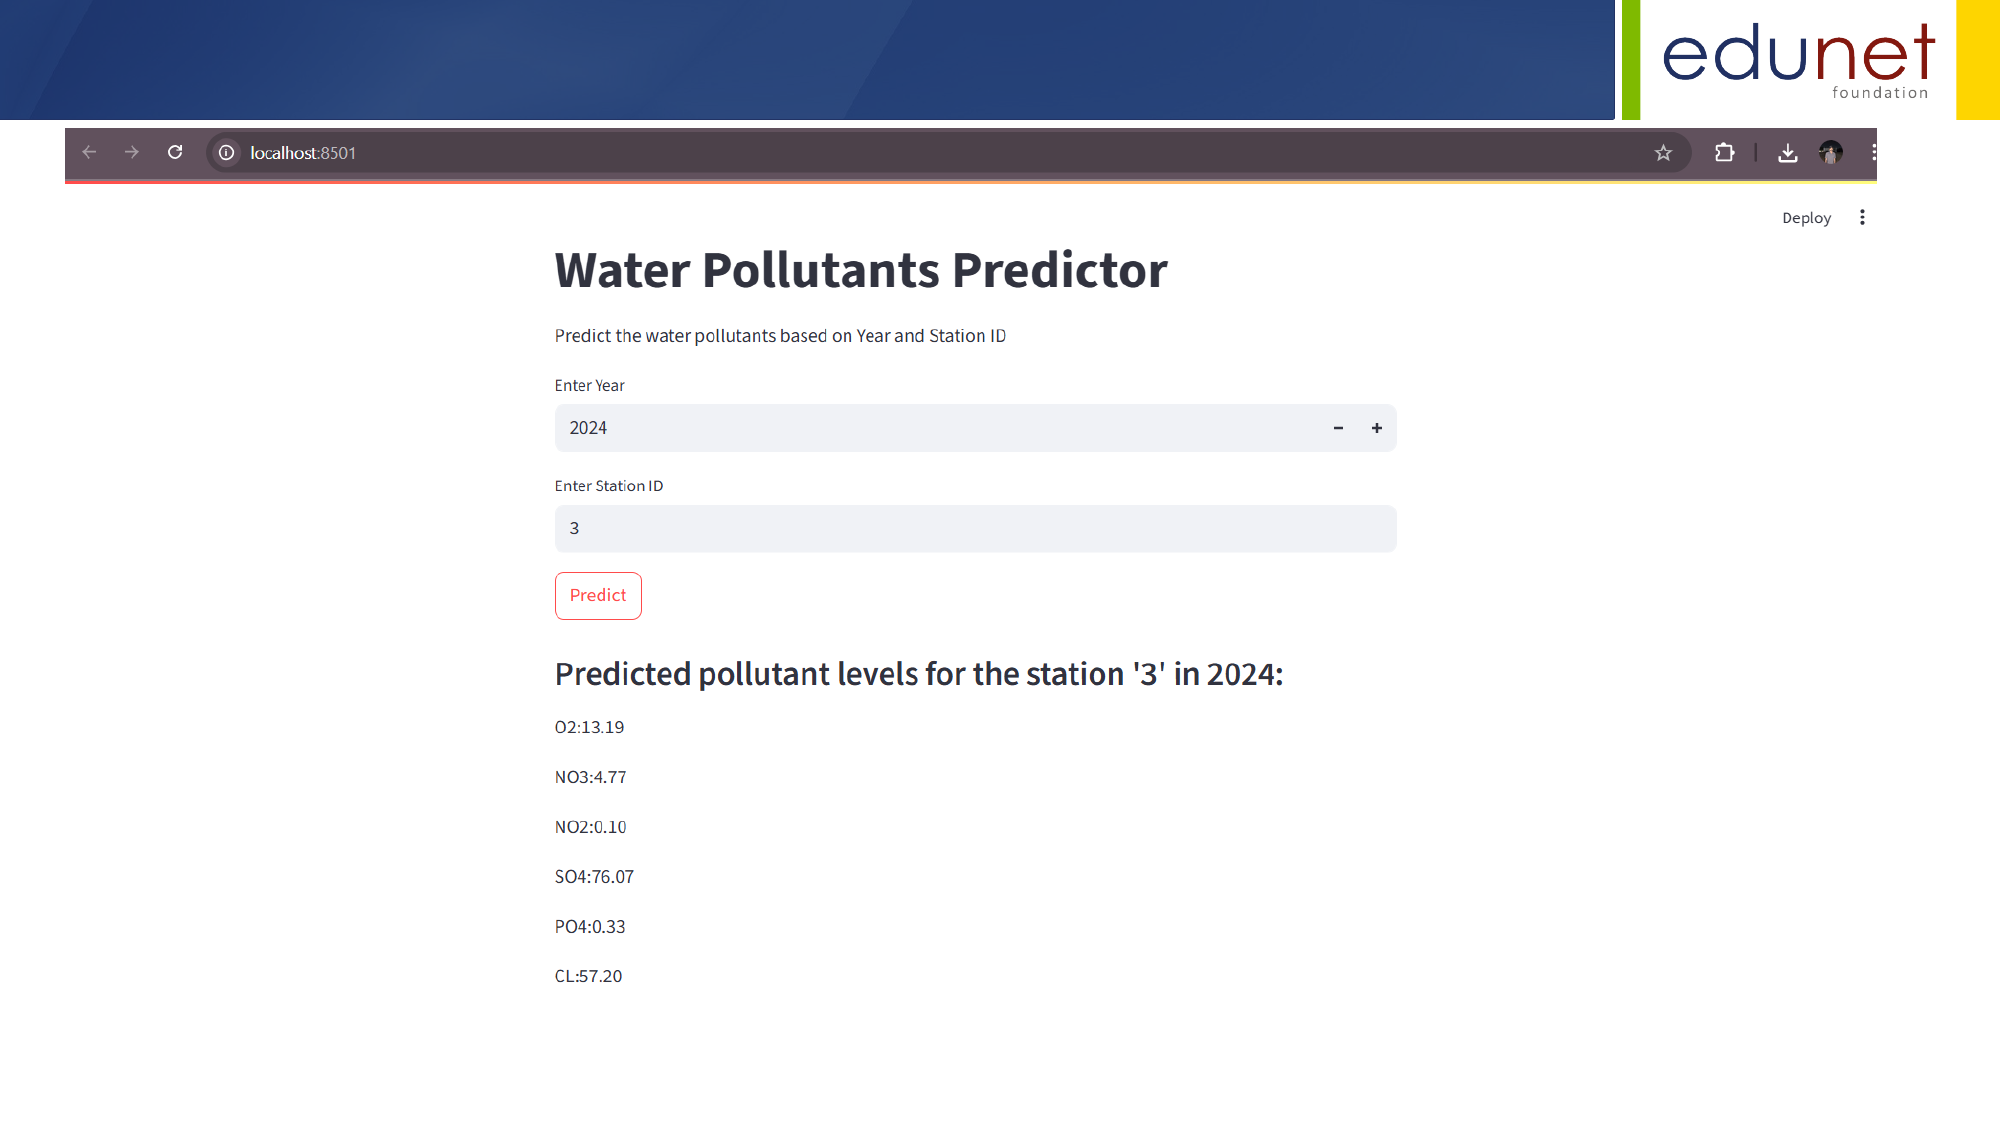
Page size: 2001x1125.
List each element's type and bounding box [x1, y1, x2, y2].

picture [65, 128, 1877, 1045]
picture [1652, 12, 1948, 108]
